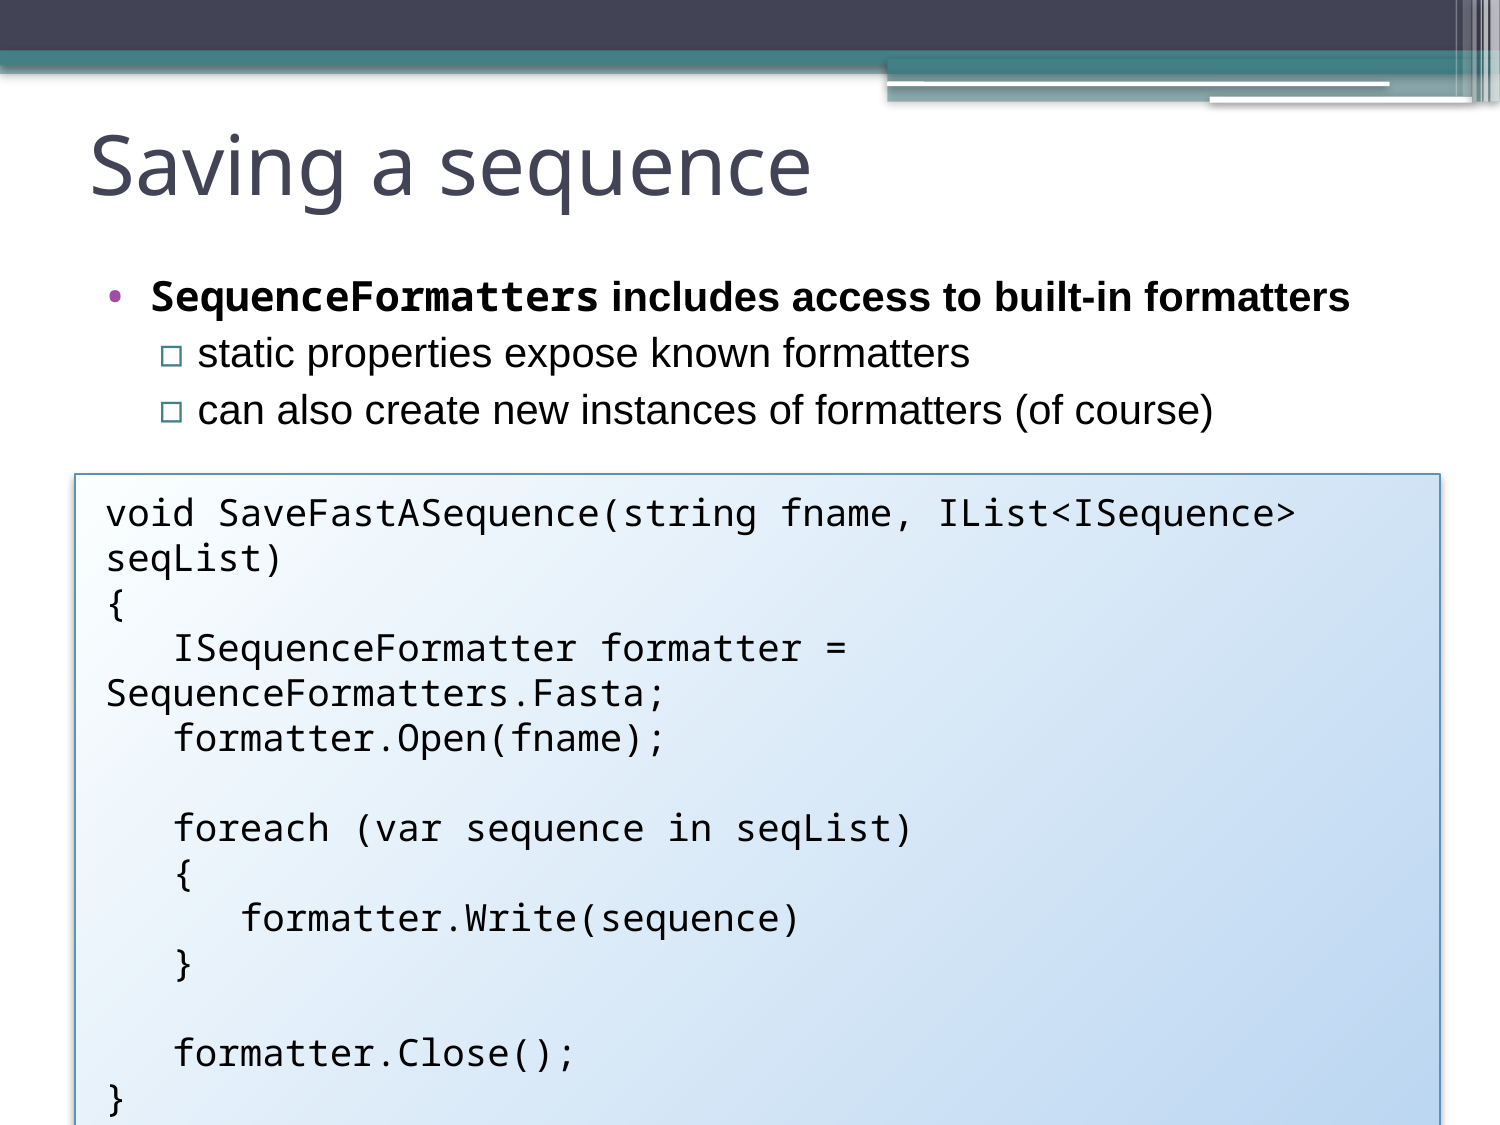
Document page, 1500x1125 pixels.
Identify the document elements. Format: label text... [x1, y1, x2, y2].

list SequenceFormatters includes access to built-in formatters static properties expose known formatters can also create new instances of formatters (of course) [75, 262, 1425, 473]
text_box void SaveFastASequence(string fname, IList<ISequence> seqList) { ISequenceFormatter formatter = SequenceFormatters.Fasta; formatter.Open(fname); foreach (var sequence in seqList) { formatter.Write(sequence) } formatter.Close(); } [74, 473, 1441, 1125]
title Saving a sequence [75, 75, 1425, 250]
